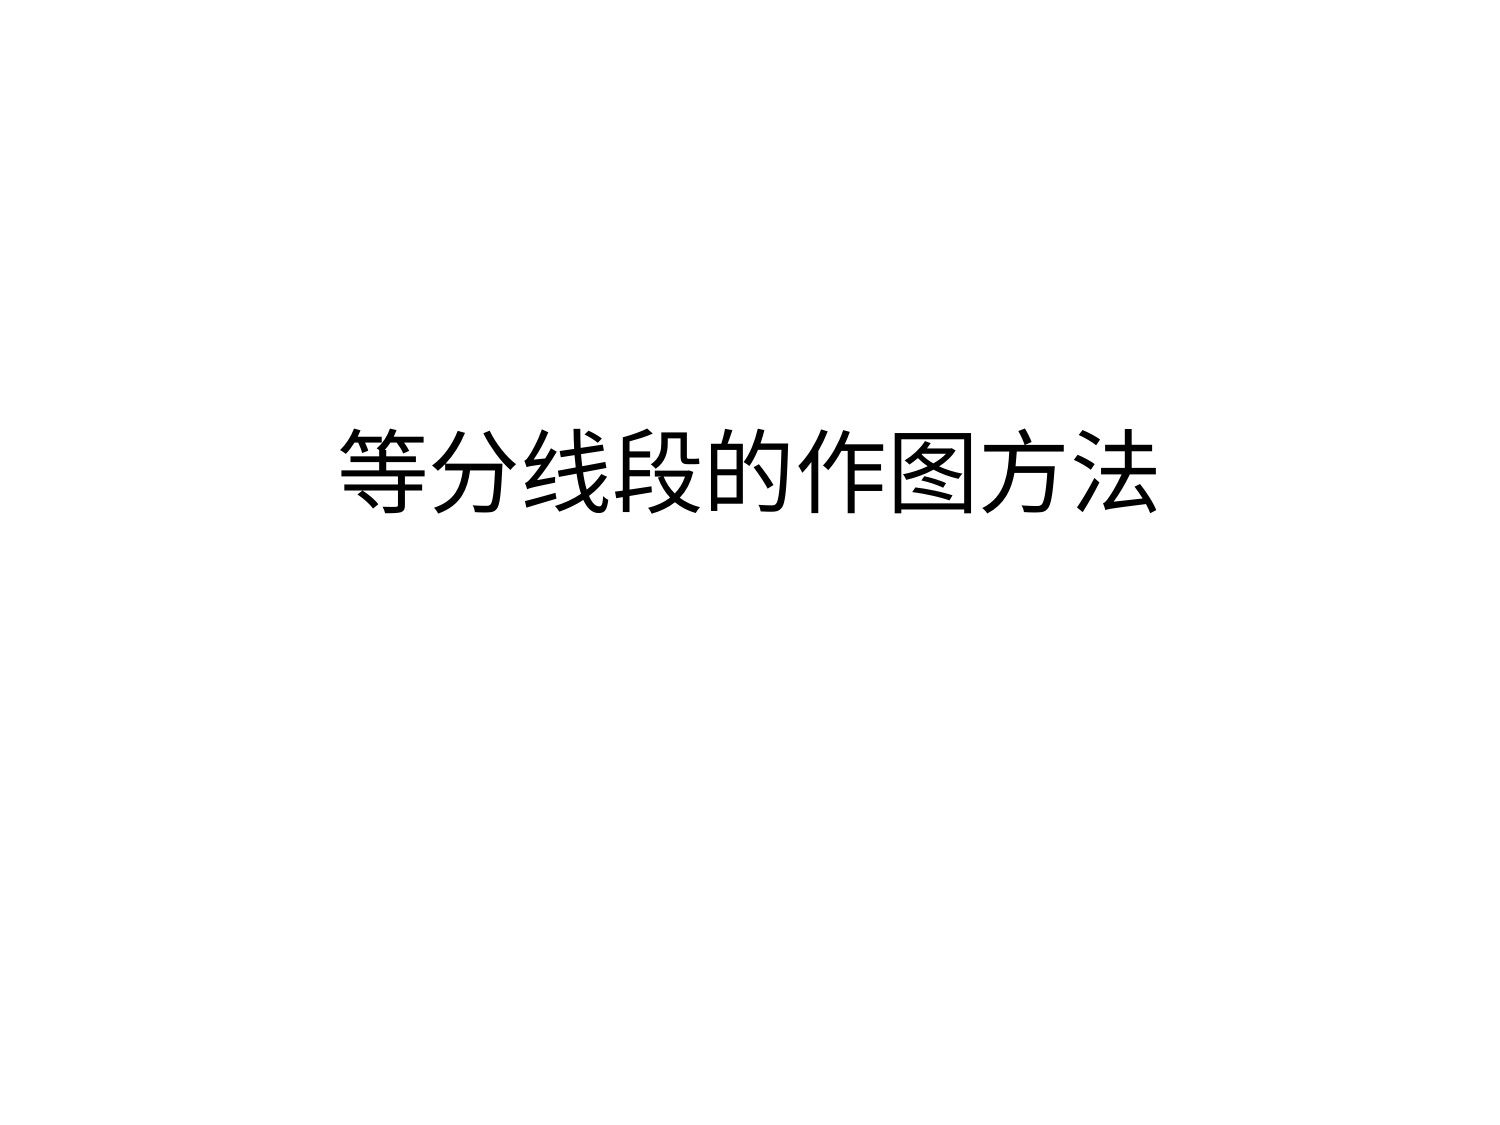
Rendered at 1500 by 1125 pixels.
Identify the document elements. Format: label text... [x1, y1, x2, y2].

title 等分线段的作图方法 [112, 349, 1388, 591]
